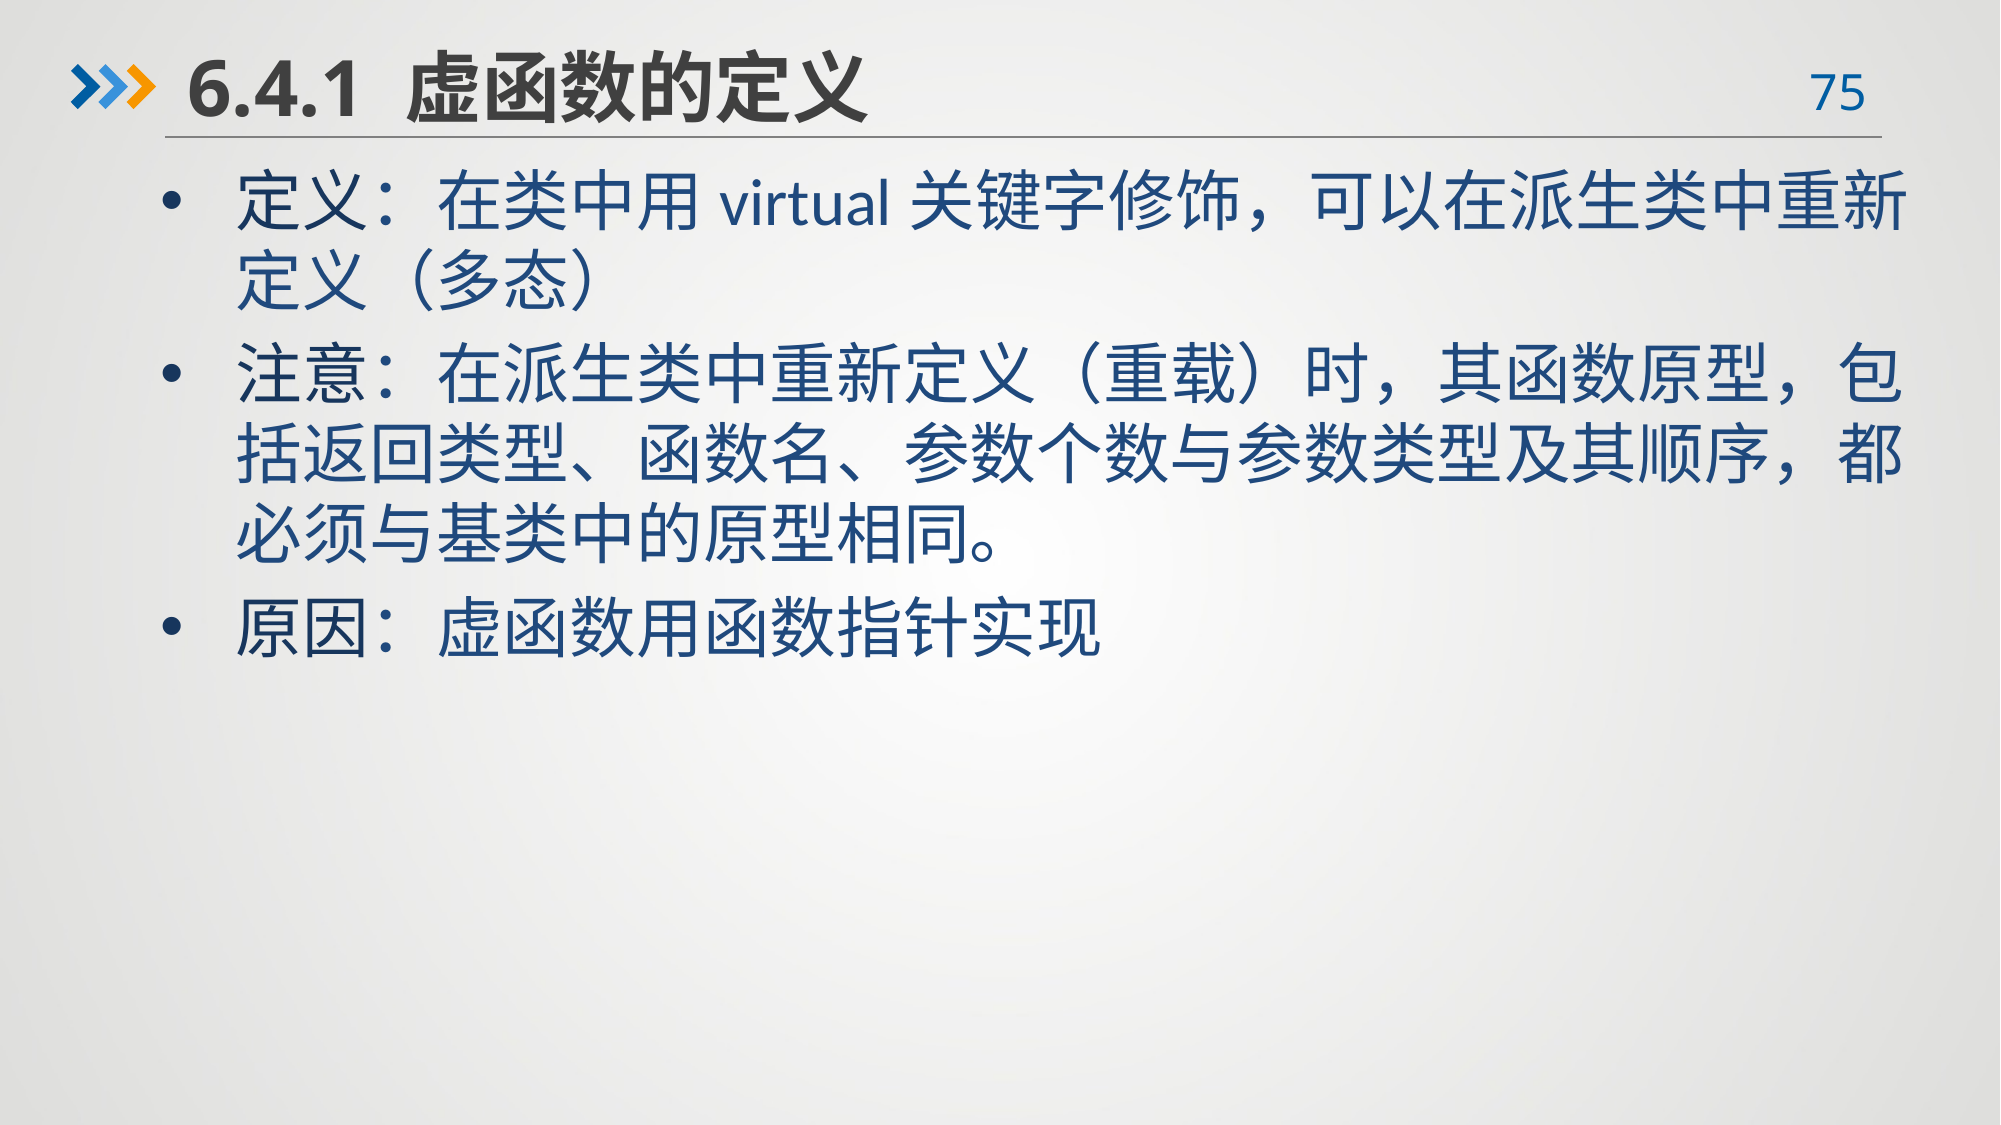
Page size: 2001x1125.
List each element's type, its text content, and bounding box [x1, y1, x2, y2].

text_box 定义：在类中用virtual关键字修饰，可以在派生类中重新定义（多态） 注意：在派生类中重新定义（重载）时，其函数原型，包括返回类型、函数名、参数个数与参数类型及其顺序，都必须与基类中的原型相同。 原因：虚函数用函数指针实现 [146, 151, 1941, 879]
text_box 6.4.1 虚函数的定义 [187, 43, 1677, 127]
picture [0, 0, 2000, 1125]
